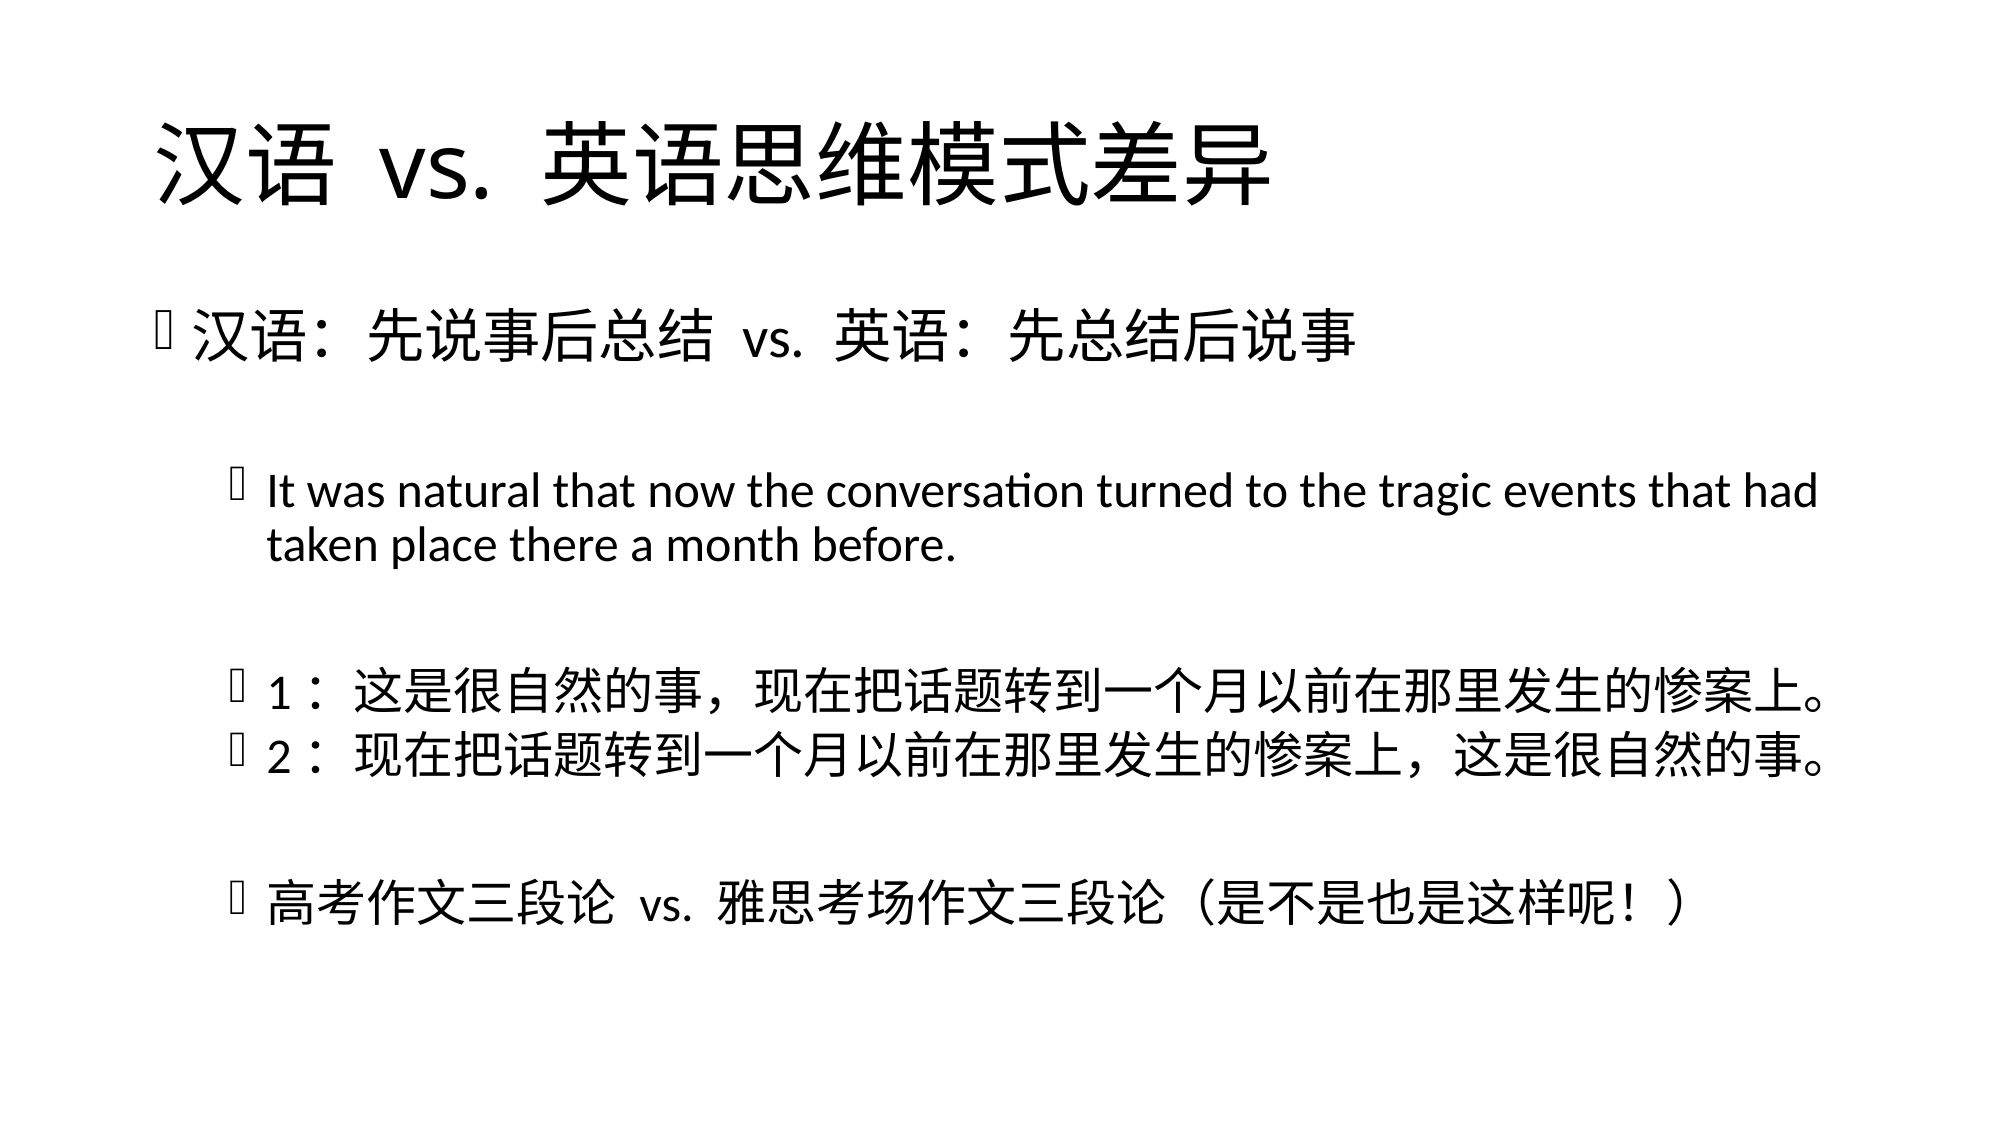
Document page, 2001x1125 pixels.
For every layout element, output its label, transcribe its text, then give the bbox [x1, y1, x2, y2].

list 汉语：先说事后总结 vs. 英语：先总结后说事 It was natural that now the conversation turned to the tragic events that had taken place there a month before. 1：这是很自然的事，现在把话题转到一个月以前在那里发生的惨案上。 2：现在把话题转到一个月以前在那里发生的惨案上，这是很自然的事。 高考作文三段论 vs. 雅思考场作文三段论（是不是也是这样呢！） [138, 299, 1864, 1014]
title 汉语 vs. 英语思维模式差异 [138, 60, 1864, 278]
